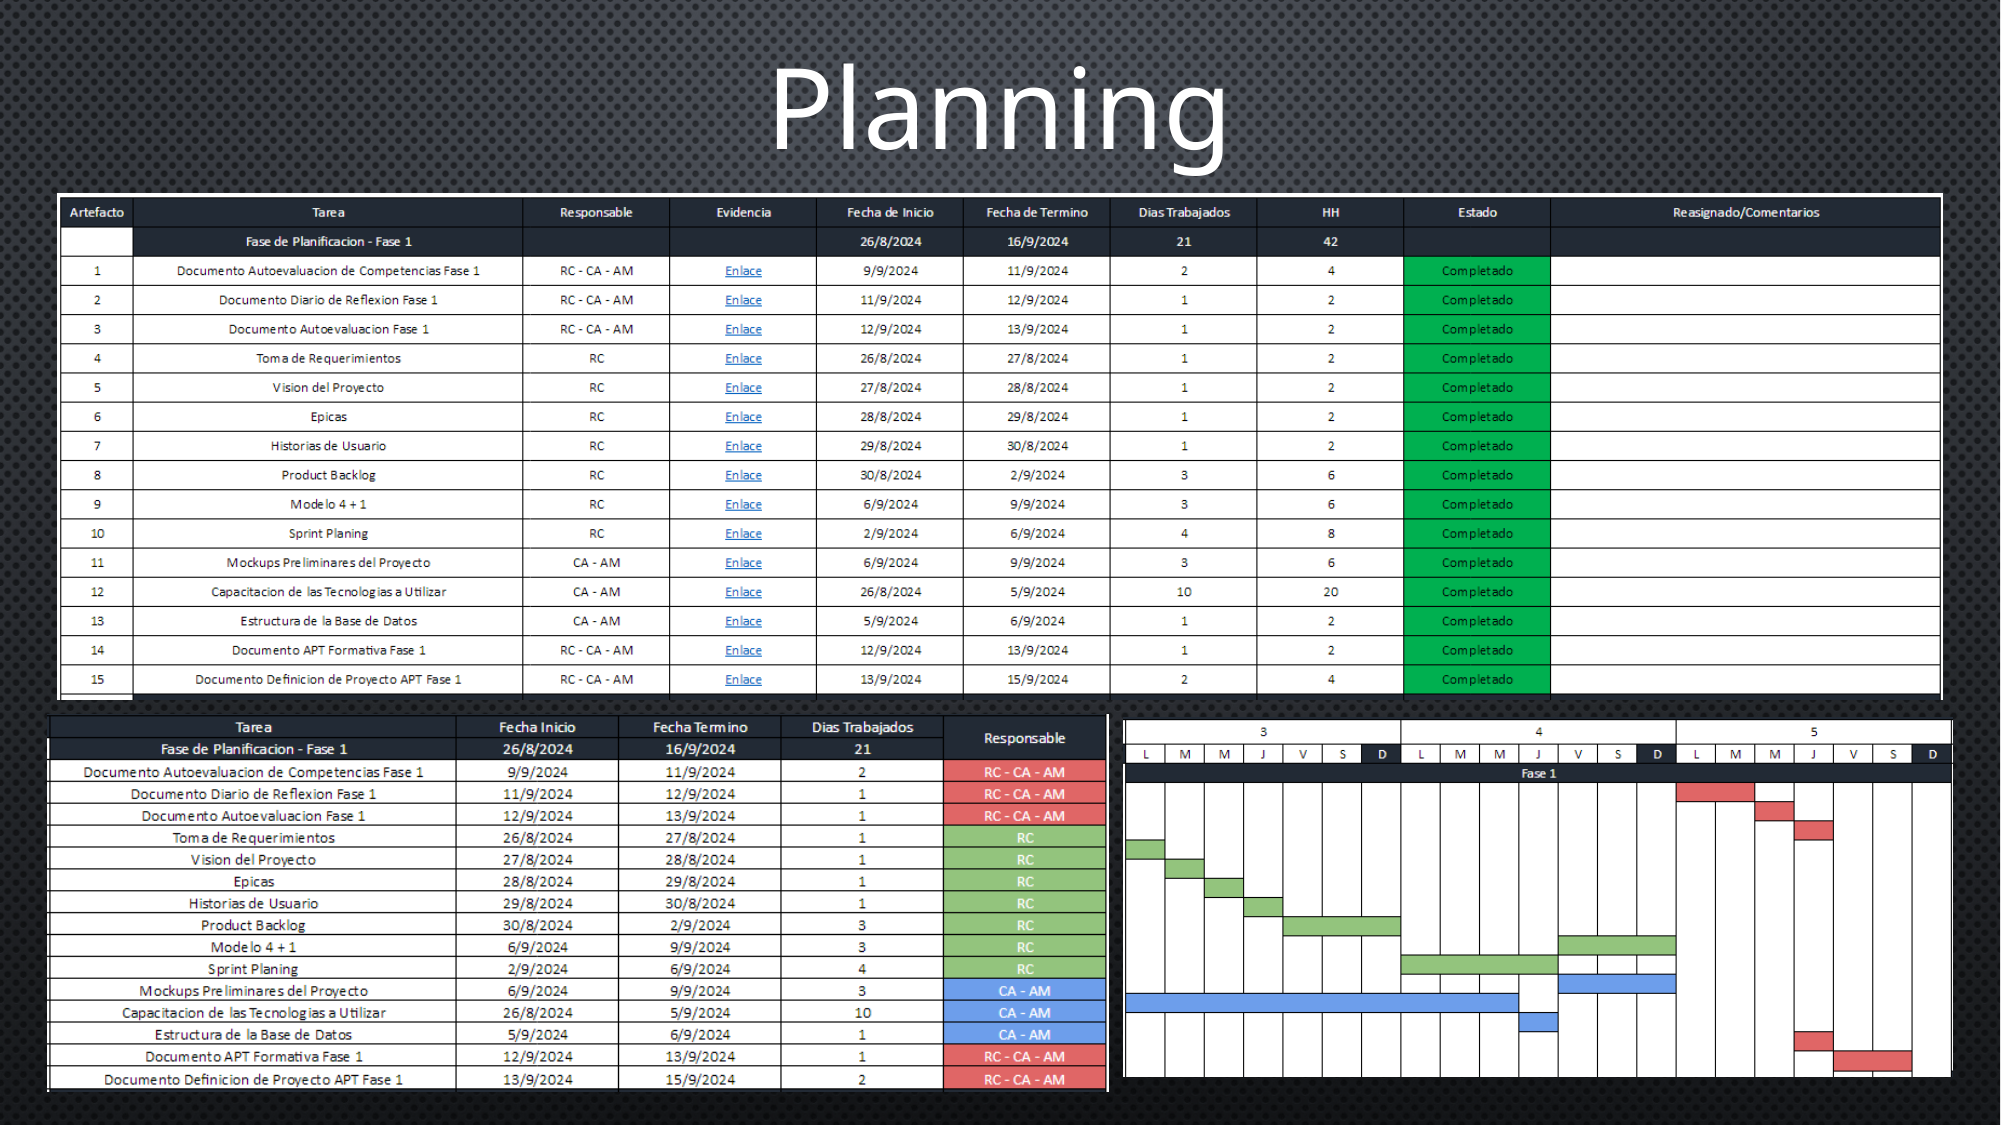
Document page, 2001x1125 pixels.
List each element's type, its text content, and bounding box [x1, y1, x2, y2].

picture [1123, 717, 1954, 1078]
text_box Planning [751, 29, 1249, 180]
picture [46, 714, 1110, 1093]
picture [57, 193, 1943, 700]
